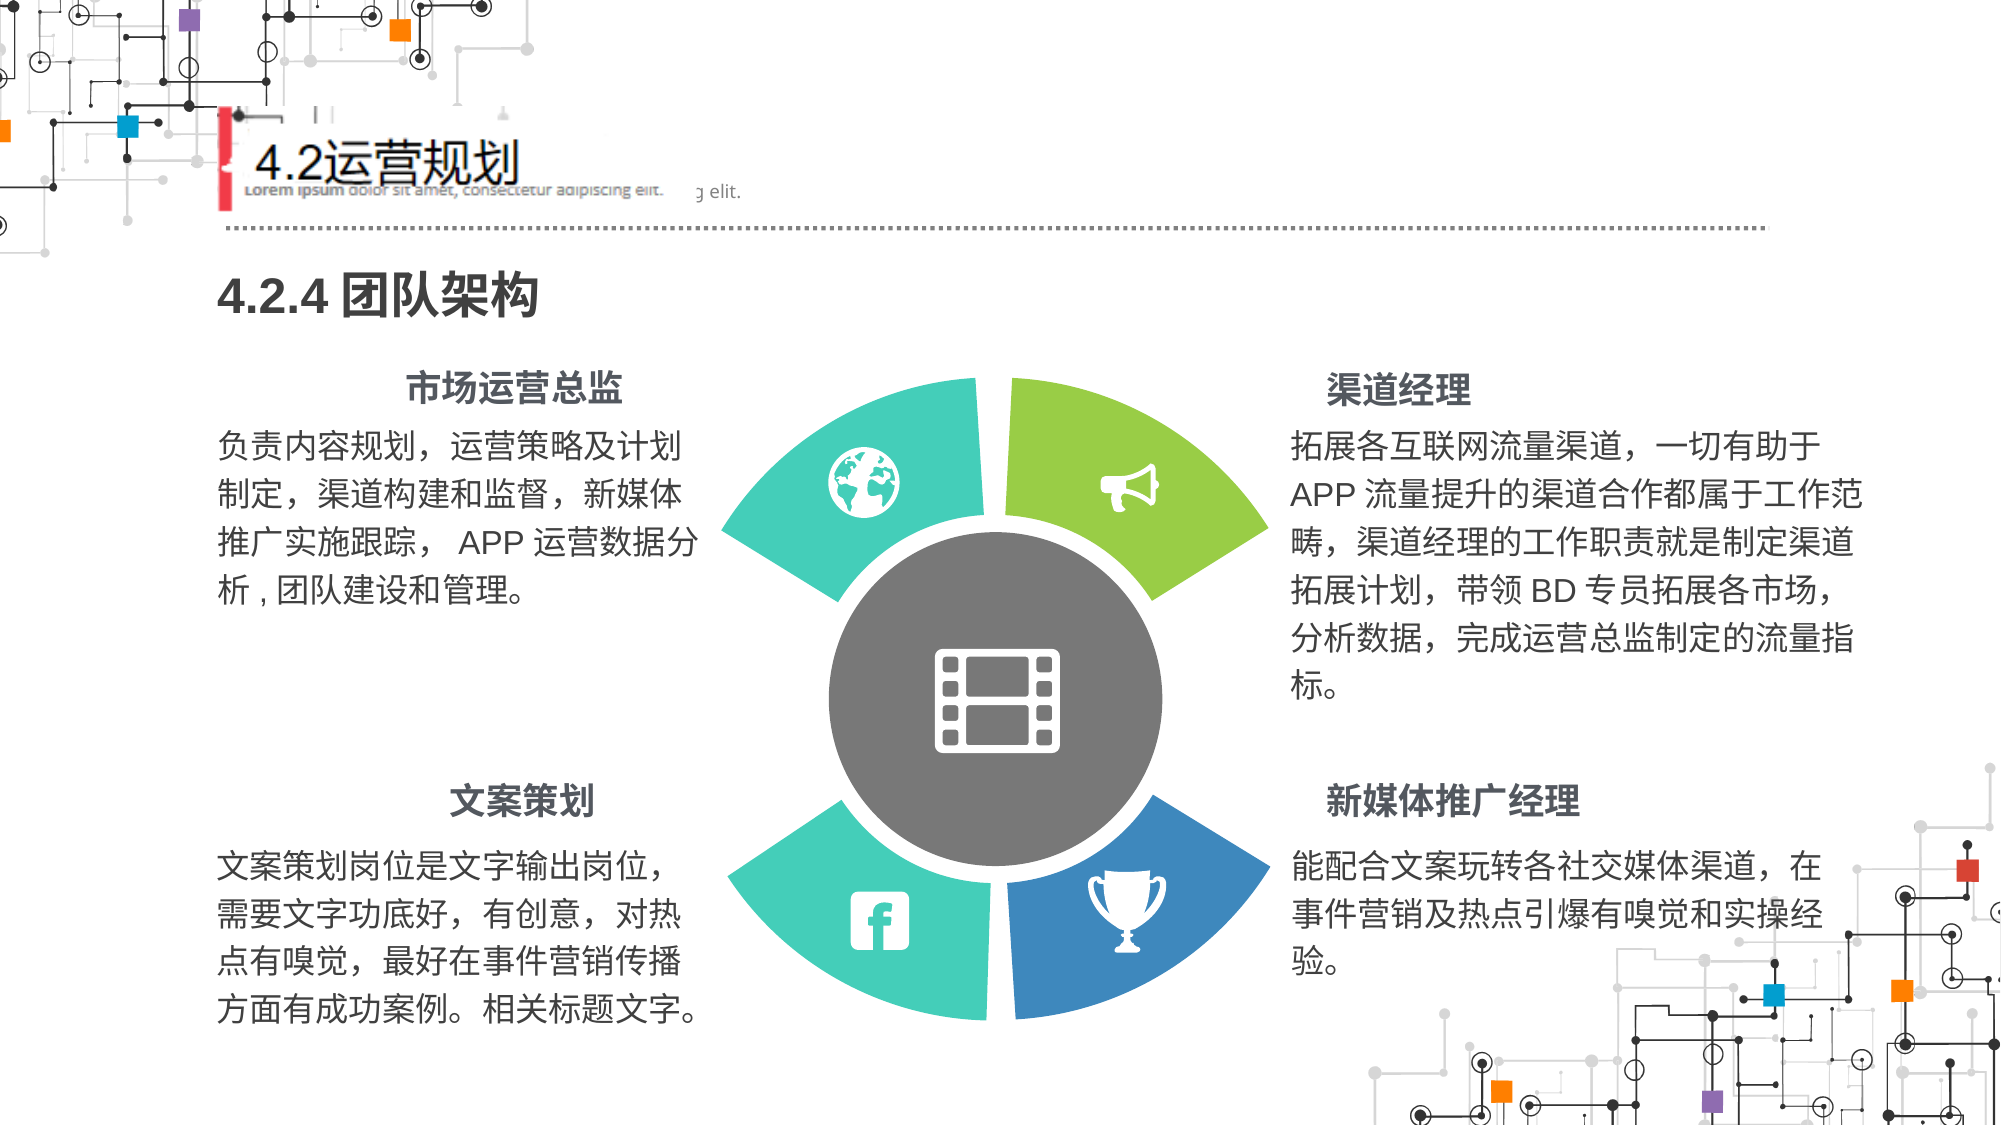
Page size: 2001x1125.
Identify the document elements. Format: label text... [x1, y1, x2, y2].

text_box 渠道经理 [1322, 361, 1667, 417]
picture [0, 0, 697, 361]
text_box 文案策划 [319, 774, 599, 825]
text_box 能配合文案玩转各社交媒体渠道，在事件营销及热点引爆有嗅觉和实操经验。 [1291, 836, 1834, 939]
text_box 4.2.4团队架构 [217, 251, 933, 339]
text_box 负责内容规划，运营策略及计划制定，渠道构建和监督，新媒体推广实施跟踪，APP运营数据分析,团队建设和管理。 [217, 417, 700, 681]
text_box 拓展各互联网流量渠道，一切有助于APP流量提升的渠道合作都属于工作范畴，渠道经理的工作职责就是制定渠道拓展计划，带领BD专员拓展各市场，分析数据，完成运营总监制定的流量指标。 [1290, 417, 1865, 672]
picture [1367, 762, 2001, 1125]
text_box 市场运营总监 [374, 361, 628, 412]
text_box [712, 377, 1280, 1021]
text_box 文案策划岗位是文字输出岗位，需要文字功底好，有创意，对热点有嗅觉，最好在事件营销传播方面有成功案例。相关标题文字。 [216, 836, 711, 1036]
text_box 新媒体推广经理 [1322, 774, 1591, 825]
